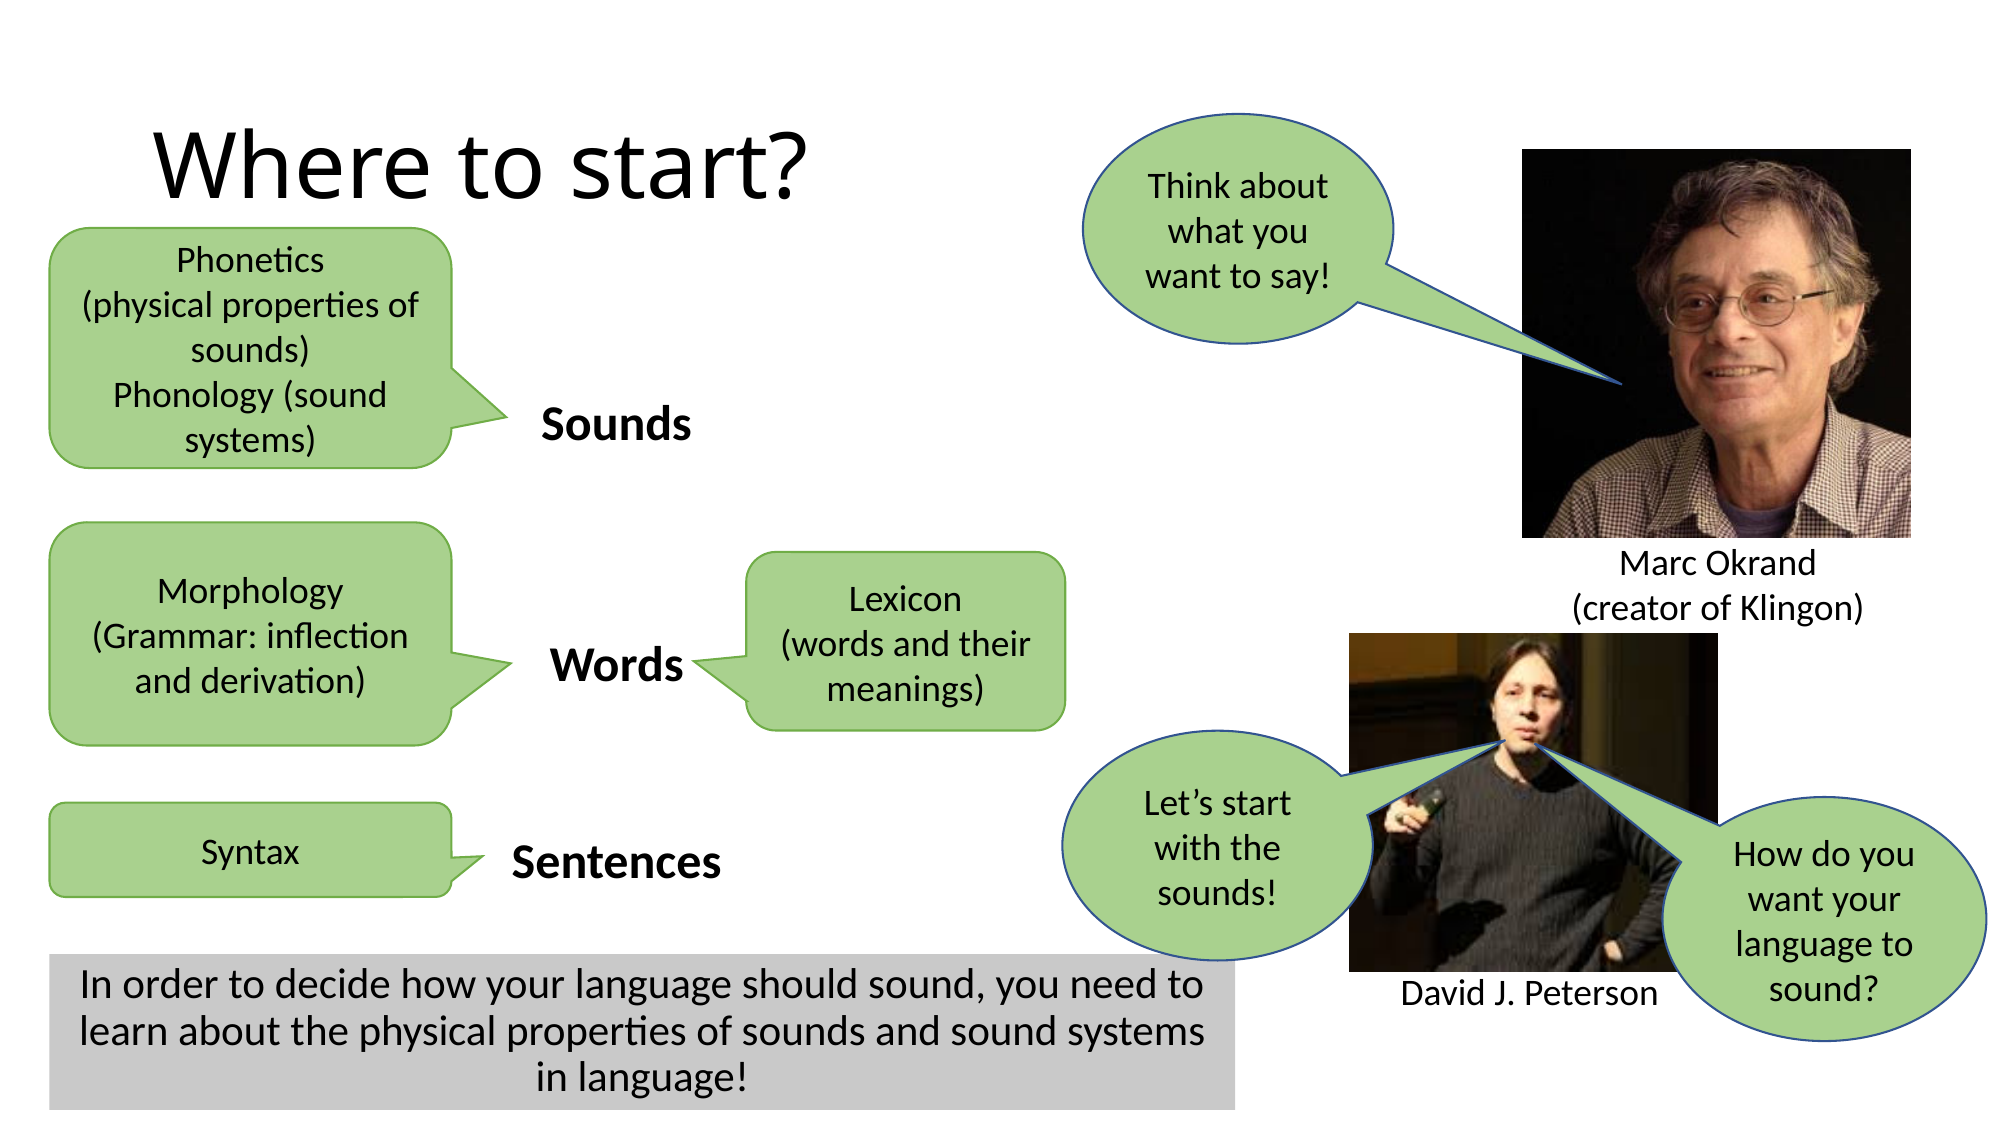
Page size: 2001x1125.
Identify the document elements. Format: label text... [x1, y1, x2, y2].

text_box David J. Peterson [1345, 960, 1715, 1021]
picture [1348, 633, 1718, 972]
text_box Words [470, 624, 745, 700]
text_box Morphology (Grammar: inflection and derivation) [48, 521, 514, 747]
text_box Let’s start with the sounds! [1061, 729, 1348, 962]
title Where to start? [137, 59, 1863, 278]
text_box Think about what you want to say! [1081, 112, 1522, 355]
text_box Lexicon (words and their meanings) [691, 550, 1067, 732]
text_box How do you want your language to sound? [1677, 795, 1988, 1043]
text_box Marc Okrand (creator of Klingon) [1525, 538, 1911, 636]
picture [1522, 149, 1911, 538]
text_box Sounds [470, 383, 763, 458]
text_box Phonetics (physical properties of sounds) Phonology (sound systems) [48, 226, 509, 470]
list In order to decide how your language should sound, you need to learn about the physical properties of sounds and sound systems in language! [49, 954, 1236, 1110]
text_box Syntax [48, 801, 486, 899]
text_box Sentences [470, 821, 763, 896]
